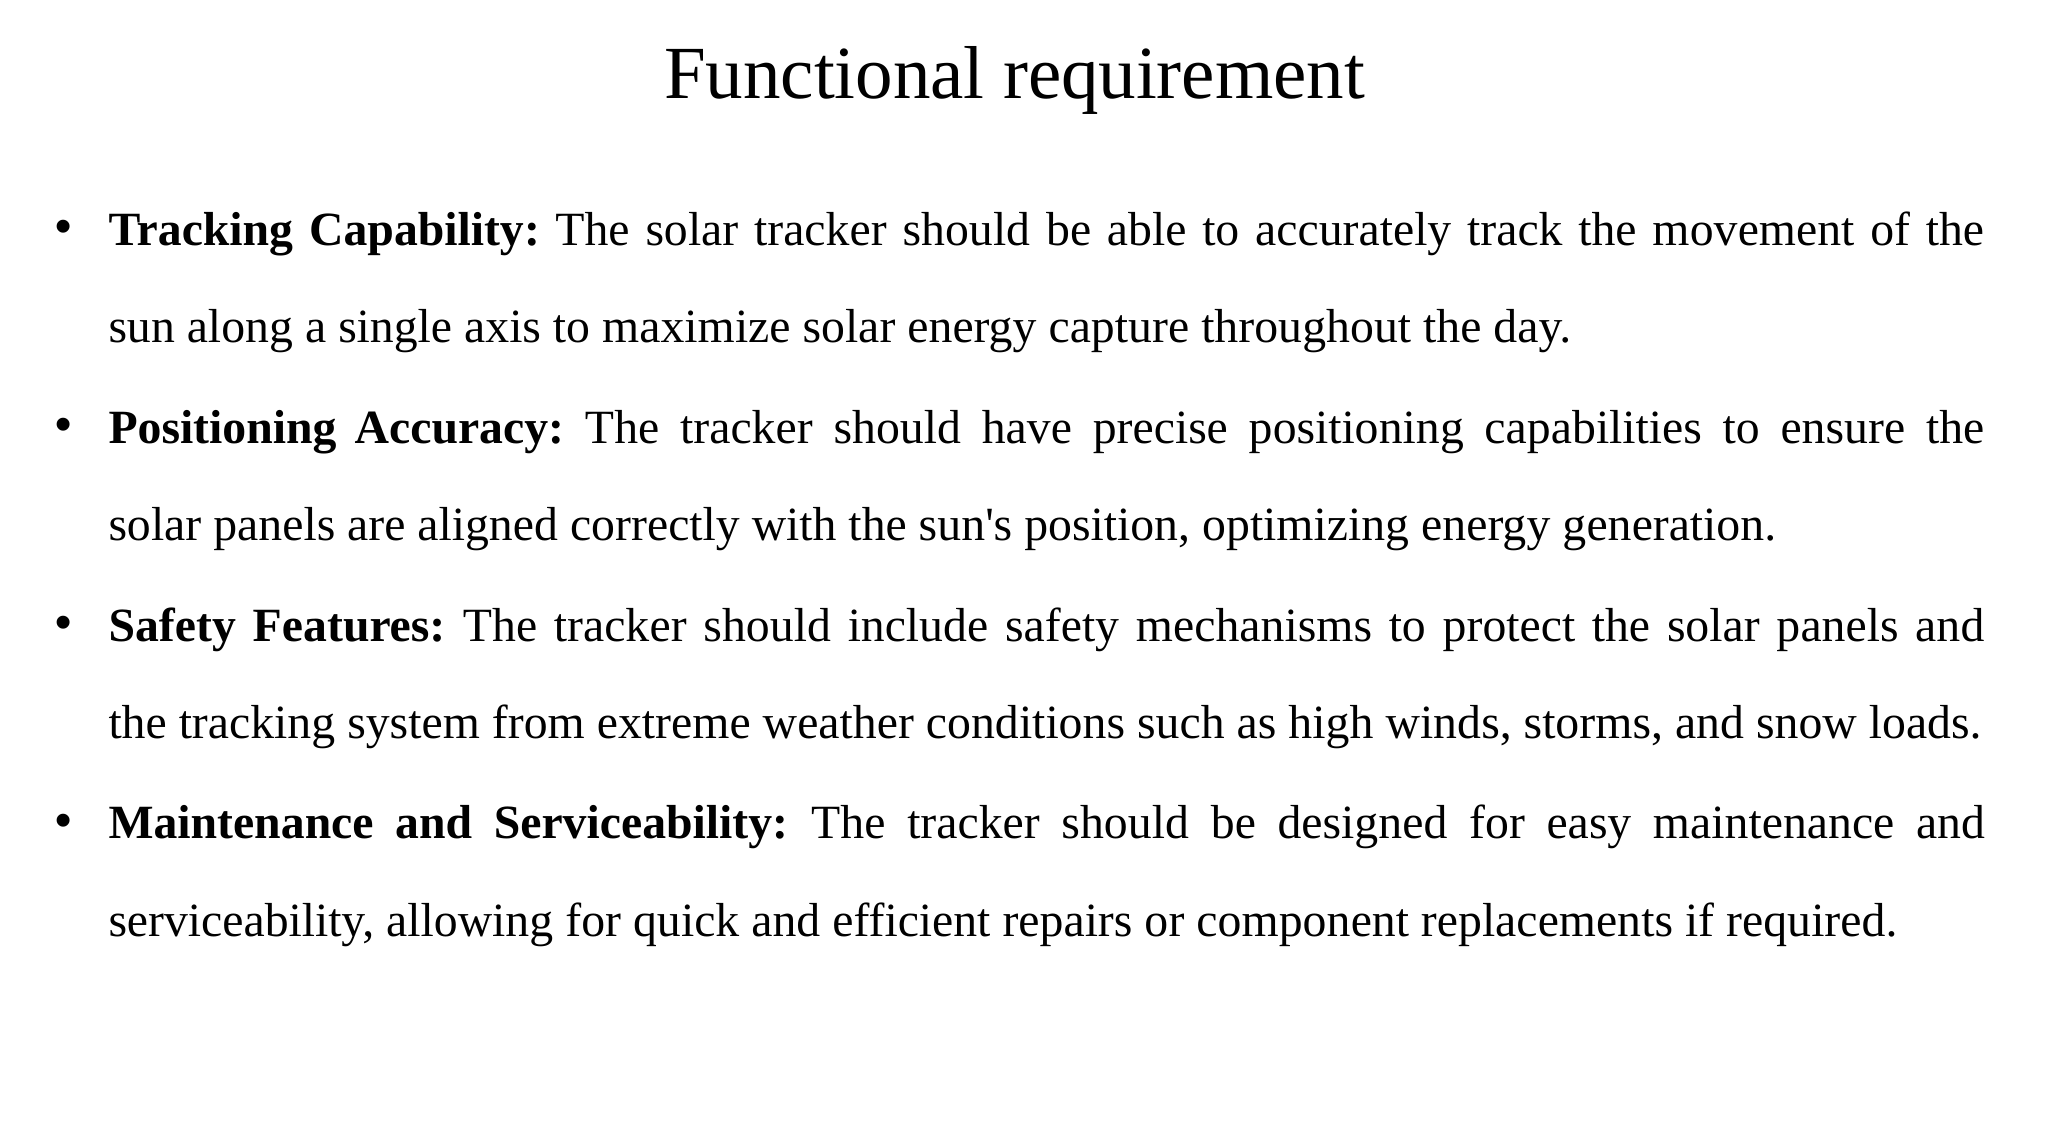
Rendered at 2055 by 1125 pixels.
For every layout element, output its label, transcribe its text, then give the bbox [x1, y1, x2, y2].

title Functional requirement [90, 12, 1940, 125]
list Tracking Capability: The solar tracker should be able to accurately track the movement of the sun along a single axis to maximize solar energy capture throughout the day. Positioning Accuracy: The tracker should have precise positioning capabilities to ensure the solar panels are aligned correctly with the sun's position, optimizing energy generation. Safety Features: The tracker should include safety mechanisms to protect the solar panels and the tracking system from extreme weather conditions such as high winds, storms, and snow loads. Maintenance and Serviceability: The tracker should be designed for easy maintenance and serviceability, allowing for quick and efficient repairs or component replacements if required. [39, 149, 2003, 1100]
